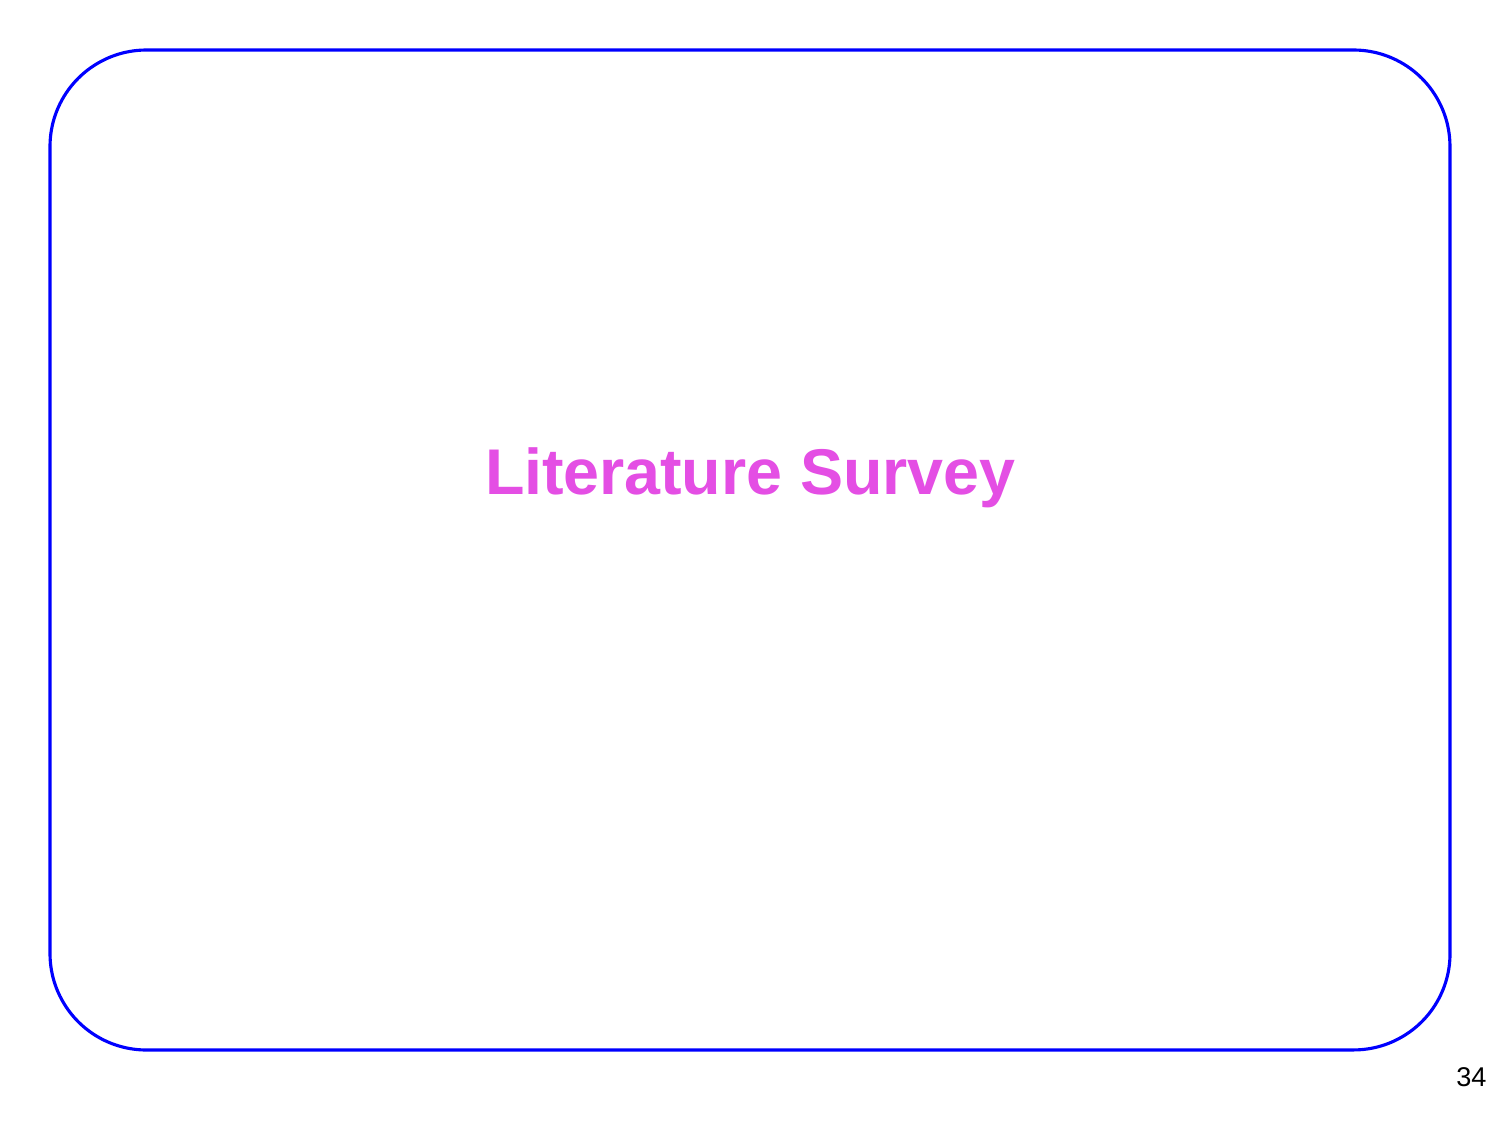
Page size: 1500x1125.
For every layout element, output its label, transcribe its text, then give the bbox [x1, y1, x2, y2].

slide_number 34 [1408, 1047, 1500, 1104]
title Literature Survey [113, 374, 1387, 563]
